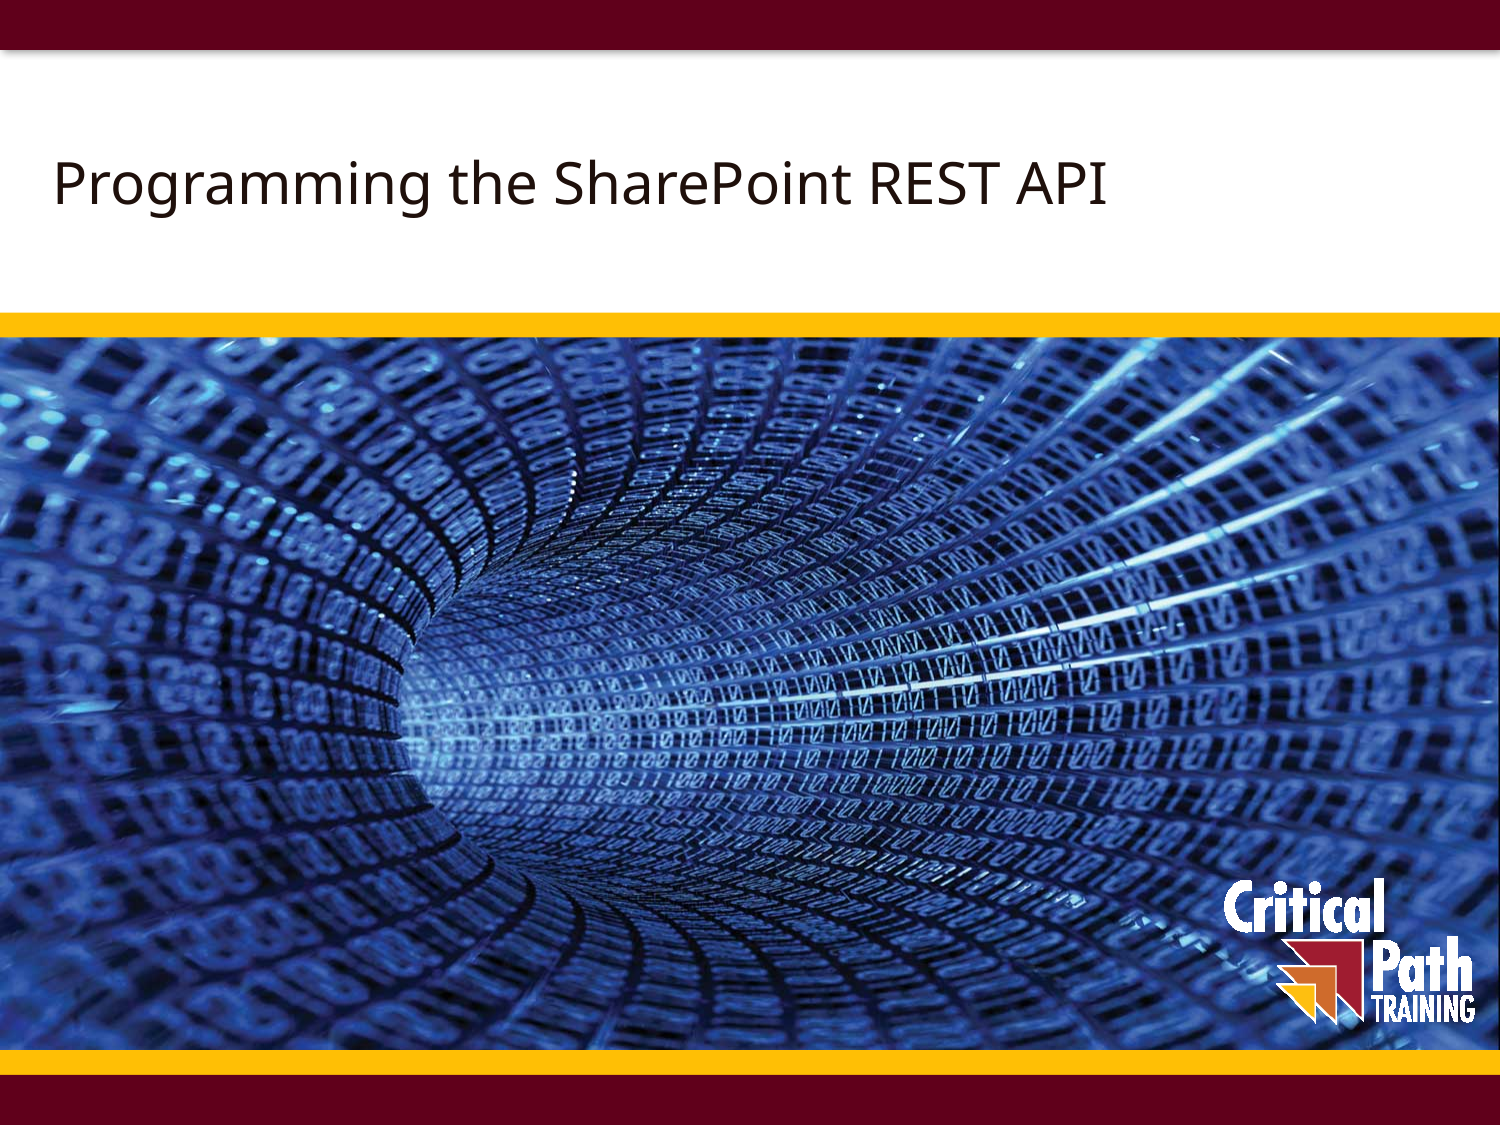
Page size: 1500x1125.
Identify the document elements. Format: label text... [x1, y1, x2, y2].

picture [0, 338, 1500, 1050]
title Programming the SharePoint REST API [37, 112, 1475, 250]
